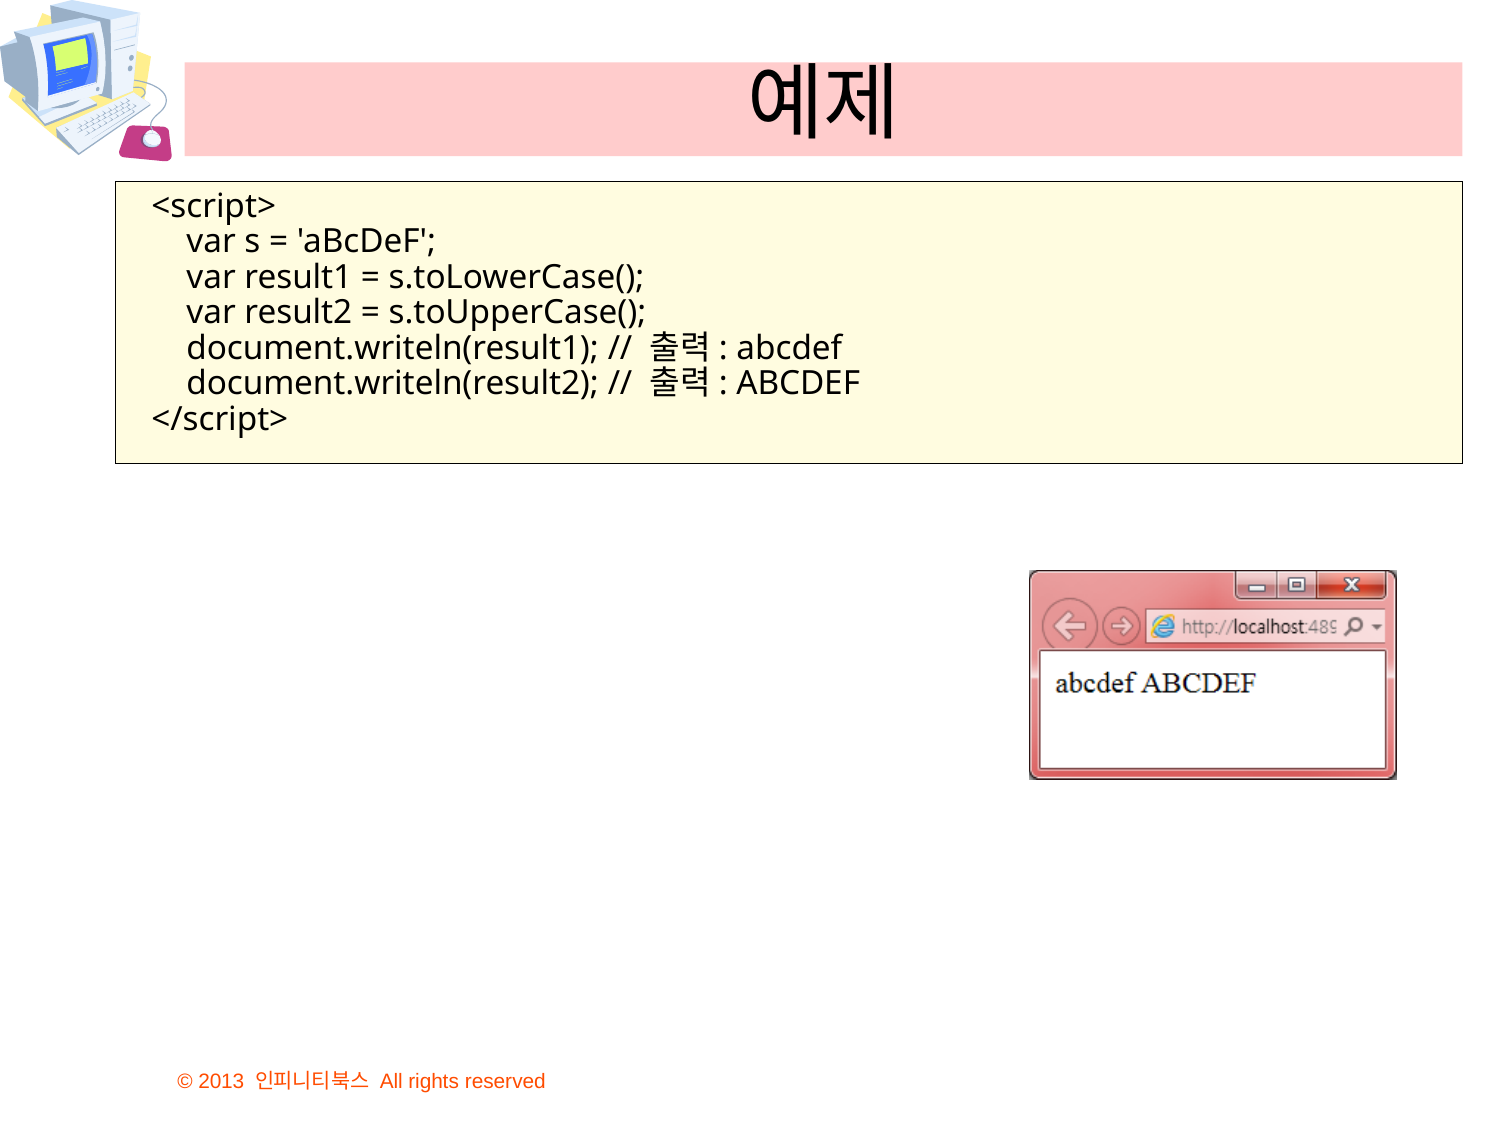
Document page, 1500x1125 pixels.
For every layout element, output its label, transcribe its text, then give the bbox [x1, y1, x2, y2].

text_box <script> var s = 'aBcDeF'; var result1 = s.toLowerCase(); var result2 = s.toUpperCase(); document.writeln(result1); // 출력: abcdef document.writeln(result2); // 출력: ABCDEF </script> [115, 181, 1463, 464]
picture [1029, 570, 1398, 780]
title 예제 [184, 62, 1463, 157]
